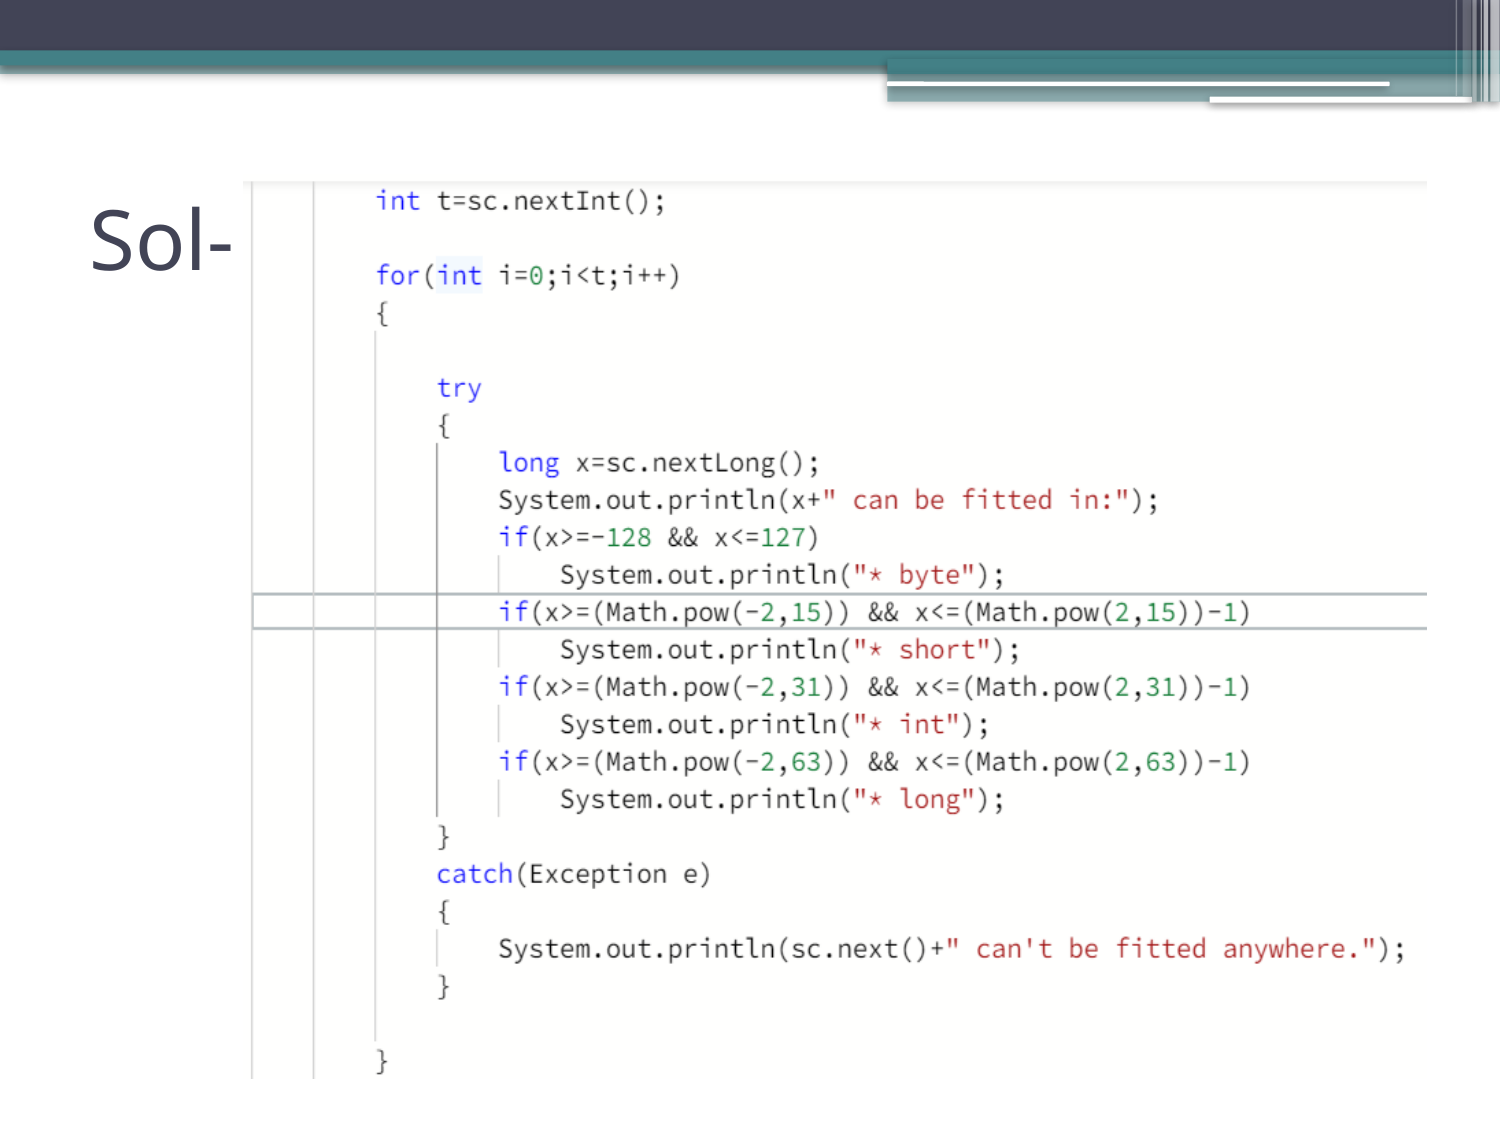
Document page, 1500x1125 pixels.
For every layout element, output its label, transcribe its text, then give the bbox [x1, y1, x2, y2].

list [243, 174, 1427, 1079]
title Sol- [75, 149, 1425, 325]
